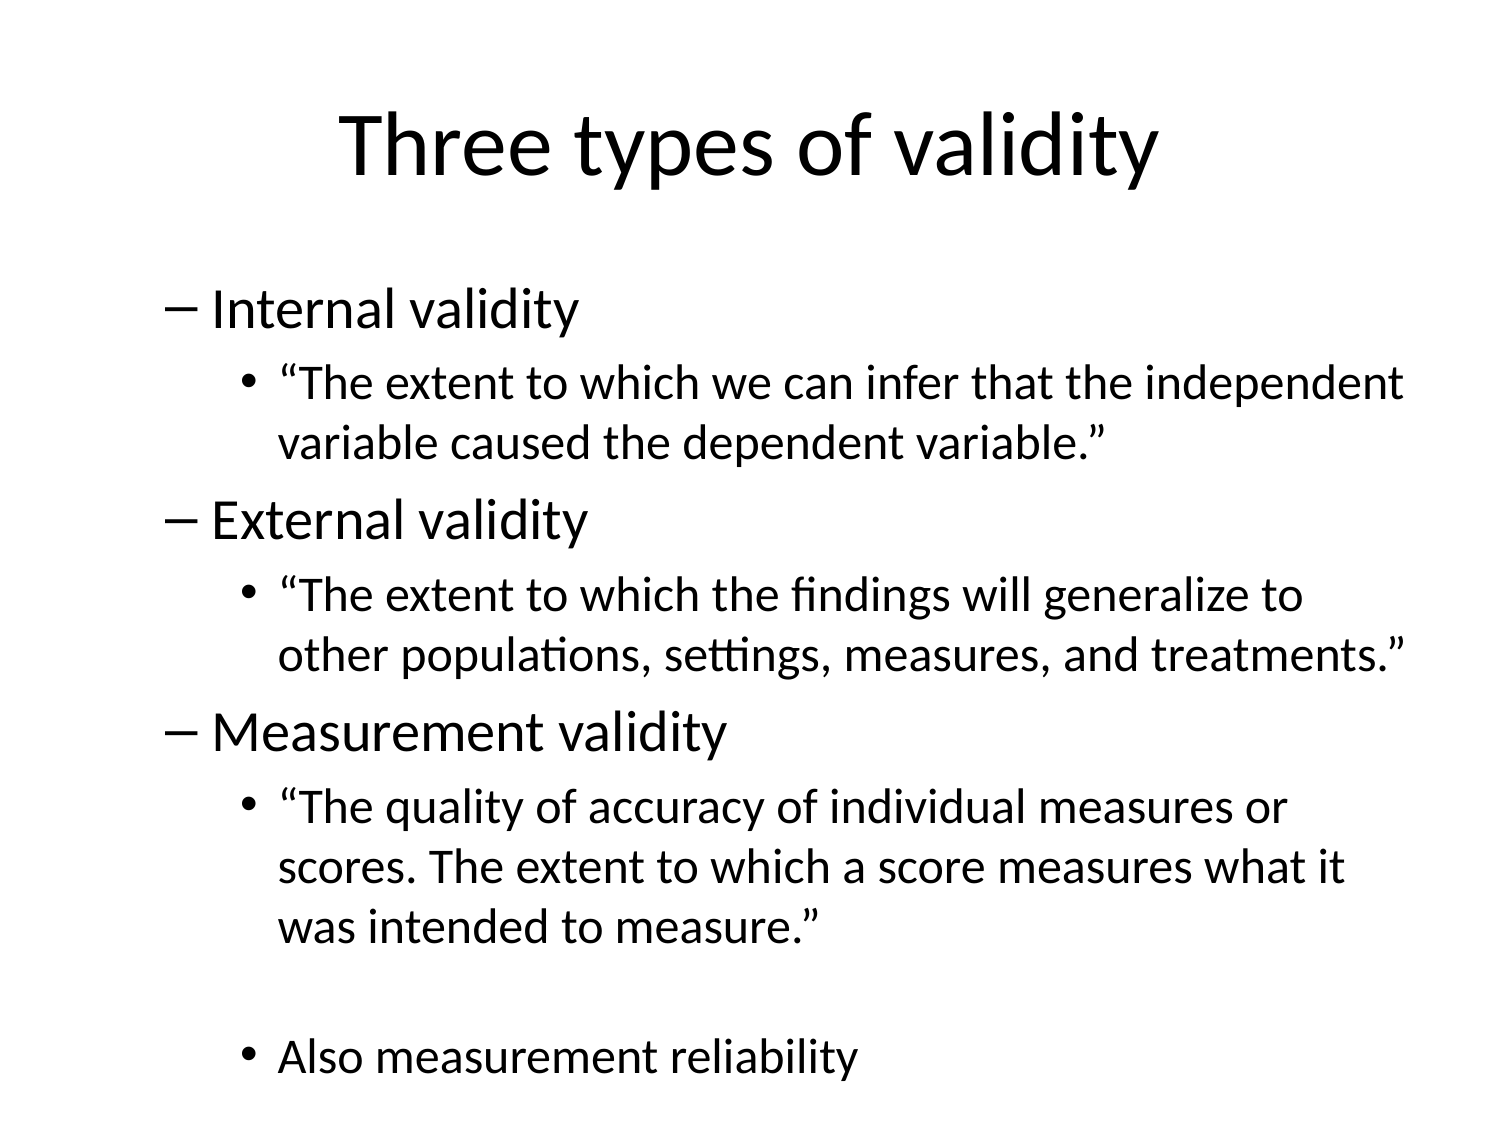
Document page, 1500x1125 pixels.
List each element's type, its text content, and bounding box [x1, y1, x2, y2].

title Three types of validity [75, 45, 1425, 233]
list Internal validity “The extent to which we can infer that the independent variable caused the dependent variable.” External validity “The extent to which the findings will generalize to other populations, settings, measures, and treatments.” Measurement validity “The quality of accuracy of individual measures or scores. The extent to which a score measures what it was intended to measure.” Also measurement reliability [75, 262, 1425, 1005]
